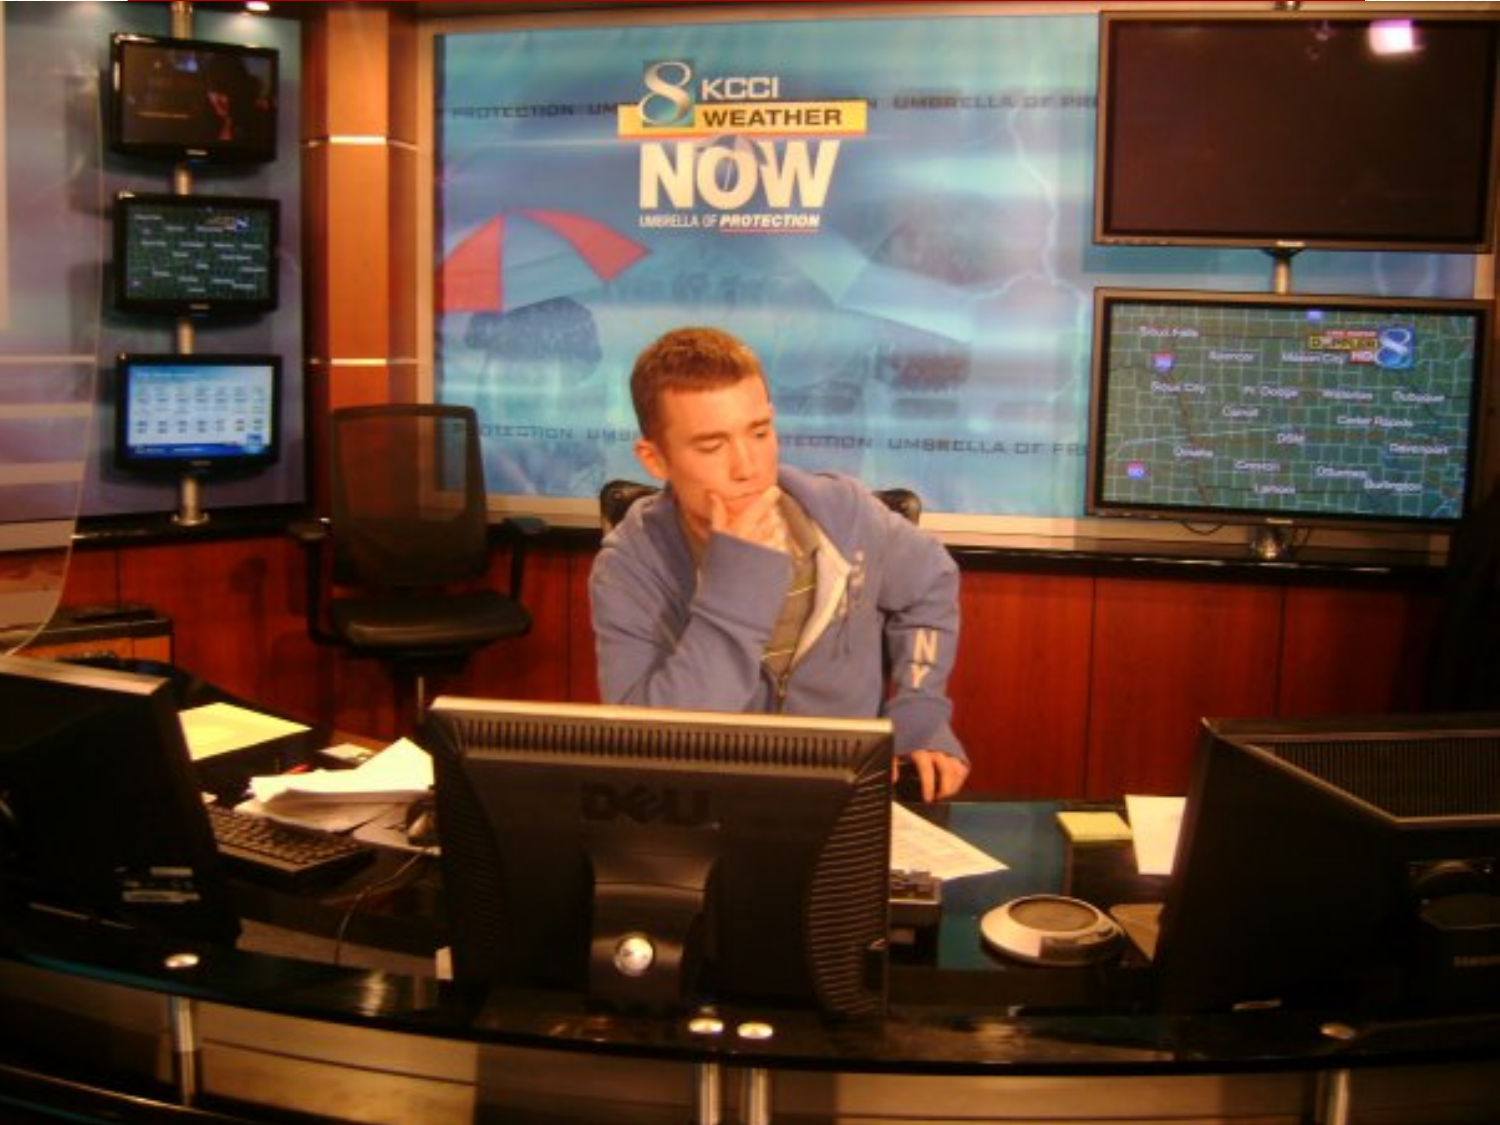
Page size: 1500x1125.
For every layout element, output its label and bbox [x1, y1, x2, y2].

list [0, 0, 1500, 1125]
